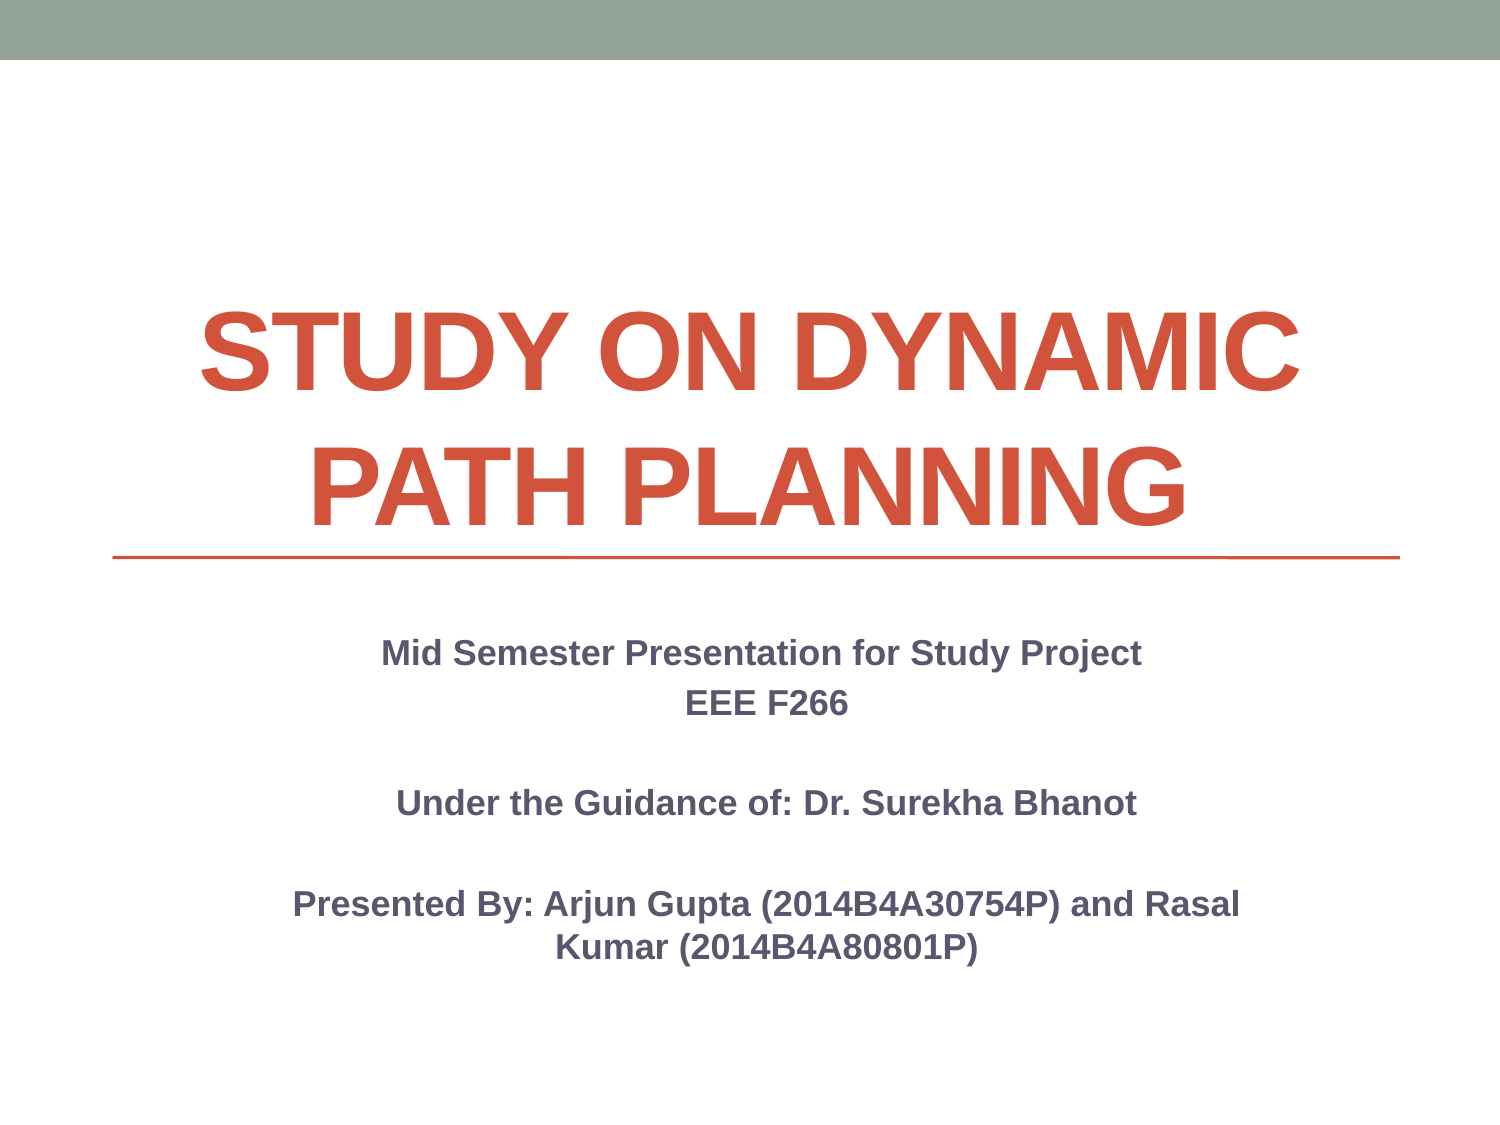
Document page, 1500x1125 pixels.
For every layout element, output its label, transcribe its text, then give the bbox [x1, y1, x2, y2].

title STUDY ON DYNAMIC PATH PLANNING [112, 314, 1388, 556]
subtitle Mid Semester Presentation for Study Project EEE F266 Under the Guidance of: Dr. Surekha Bhanot Presented By: Arjun Gupta (2014B4A30754P) and Rasal Kumar (2014B4A80801P) [242, 621, 1293, 976]
